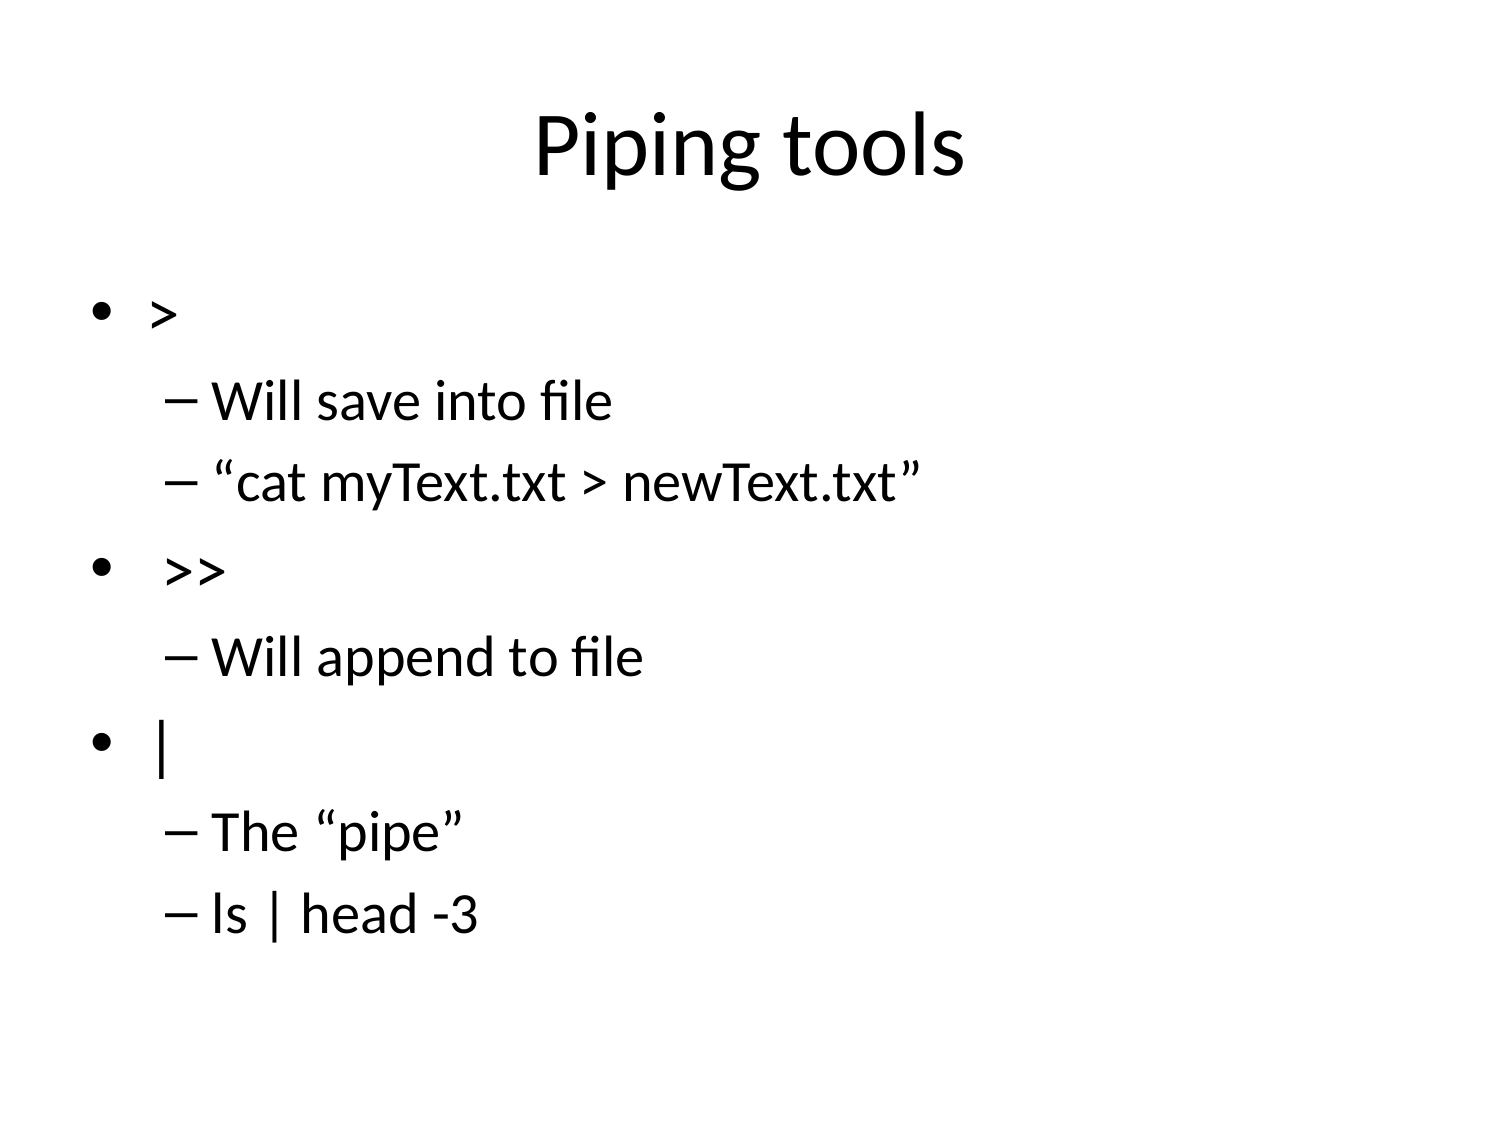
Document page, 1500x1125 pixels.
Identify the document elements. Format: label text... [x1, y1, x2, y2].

list > Will save into file “cat myText.txt > newText.txt” >> Will append to file | The “pipe” ls | head -3 [75, 262, 1425, 1005]
title Piping tools [75, 45, 1425, 233]
